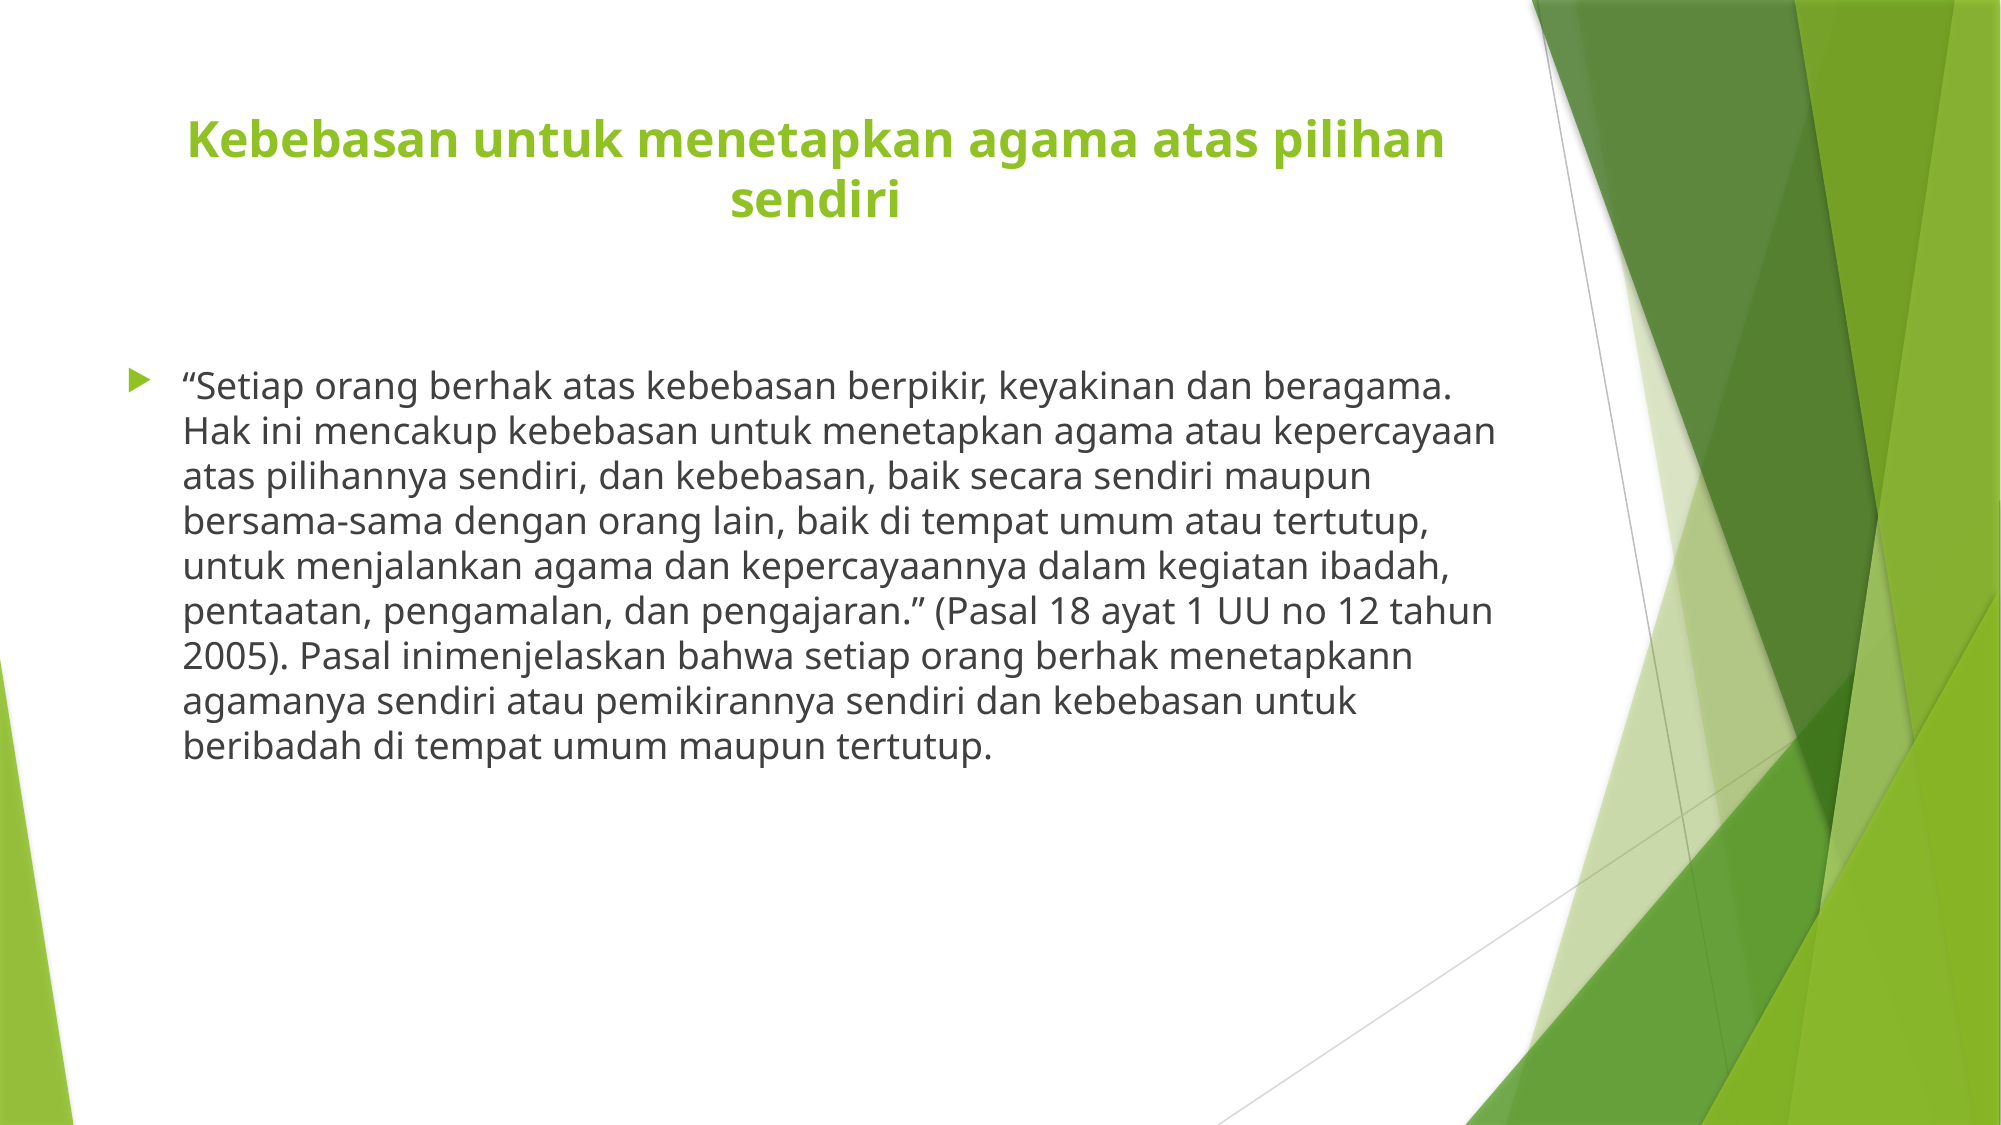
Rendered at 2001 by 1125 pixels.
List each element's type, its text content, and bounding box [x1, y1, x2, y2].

list “Setiap orang berhak atas kebebasan berpikir, keyakinan dan beragama. Hak ini mencakup kebebasan untuk menetapkan agama atau kepercayaan atas pilihannya sendiri, dan kebebasan, baik secara sendiri maupun bersama-sama dengan orang lain, baik di tempat umum atau tertutup, untuk menjalankan agama dan kepercayaannya dalam kegiatan ibadah, pentaatan, pengamalan, dan pengajaran.” (Pasal 18 ayat 1 UU no 12 tahun 2005). Pasal inimenjelaskan bahwa setiap orang berhak menetapkann agamanya sendiri atau pemikirannya sendiri dan kebebasan untuk beribadah di tempat umum maupun tertutup. [111, 354, 1522, 992]
title Kebebasan untuk menetapkan agama atas pilihan sendiri [111, 99, 1522, 317]
